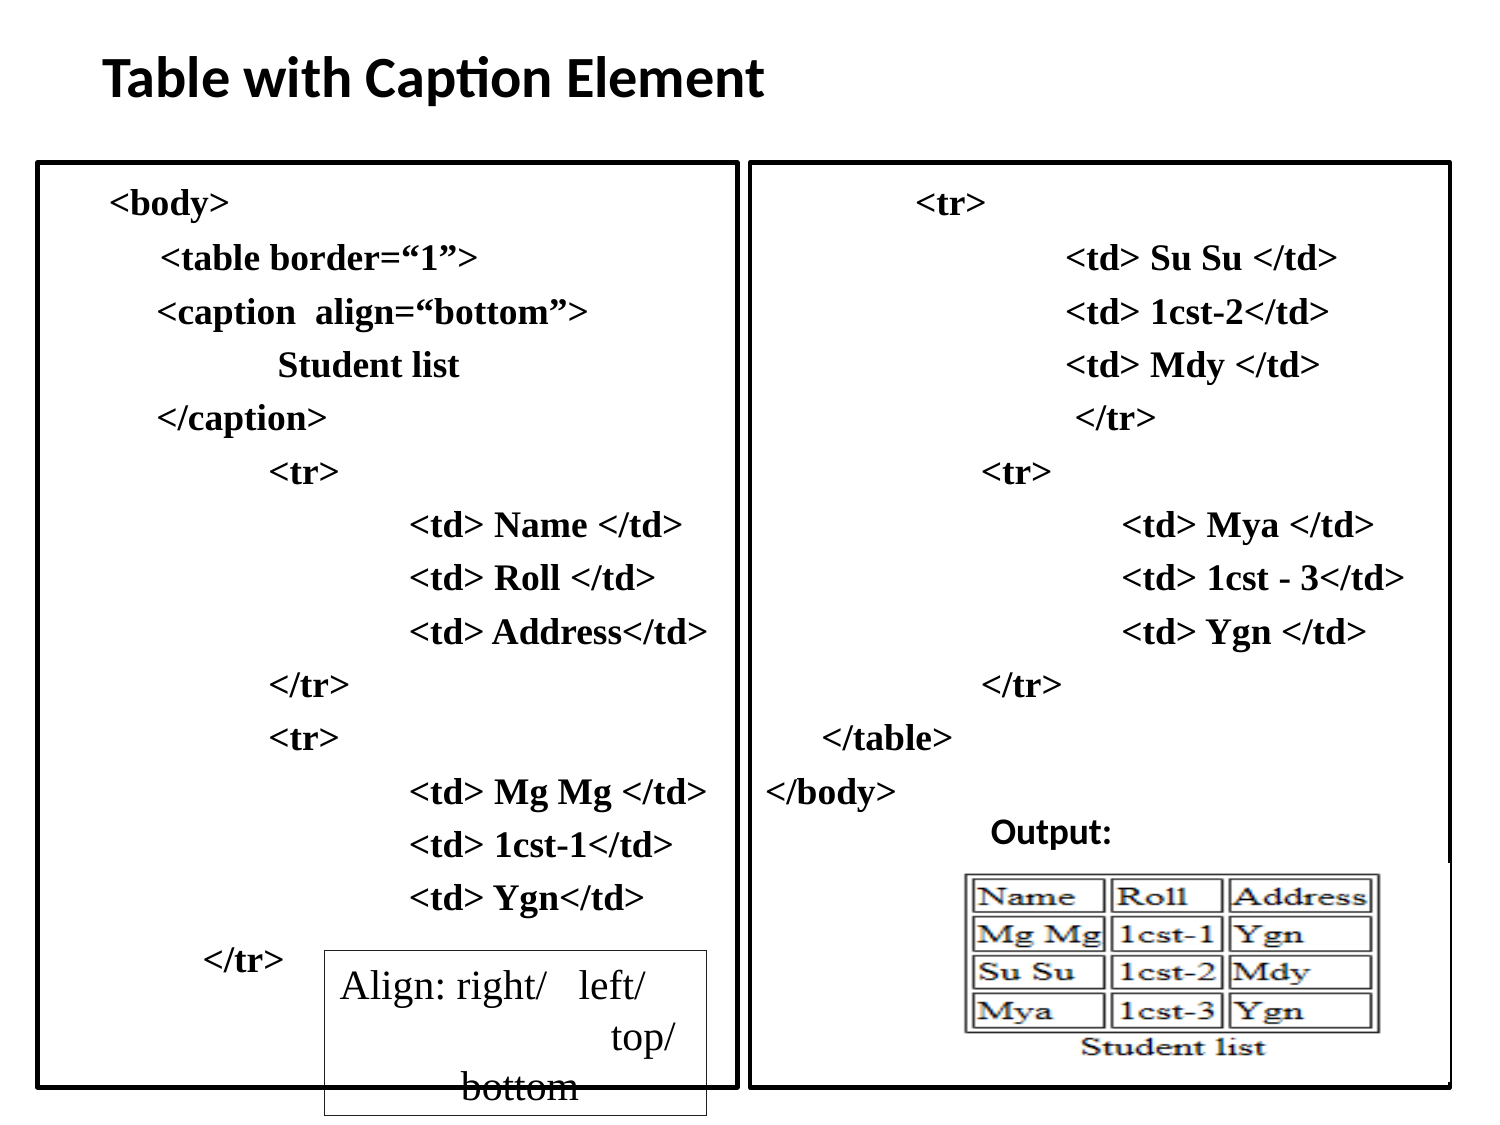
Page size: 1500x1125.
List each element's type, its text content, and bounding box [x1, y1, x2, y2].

text_box <tr> <td> Su Su </td> <td> 1cst-2</td> <td> Mdy </td> </tr> <tr> <td> Mya </td> <td> 1cst - 3</td> <td> Ygn </td> </tr> </table> </body> [748, 160, 1452, 1090]
picture [949, 862, 1451, 1082]
text_box Output: [976, 799, 1128, 860]
text_box Align: right/ left/ top/ bottom [324, 950, 707, 1116]
list <body> <table border=“1”> <caption align=“bottom”> Student list </caption> <tr> <td> Name </td> <td> Roll </td> <td> Address</td> </tr> <tr> <td> Mg Mg </td> <td> 1cst-1</td> <td> Ygn</td> </tr> [35, 160, 740, 1090]
text_box Table with Caption Element [87, 32, 1013, 117]
